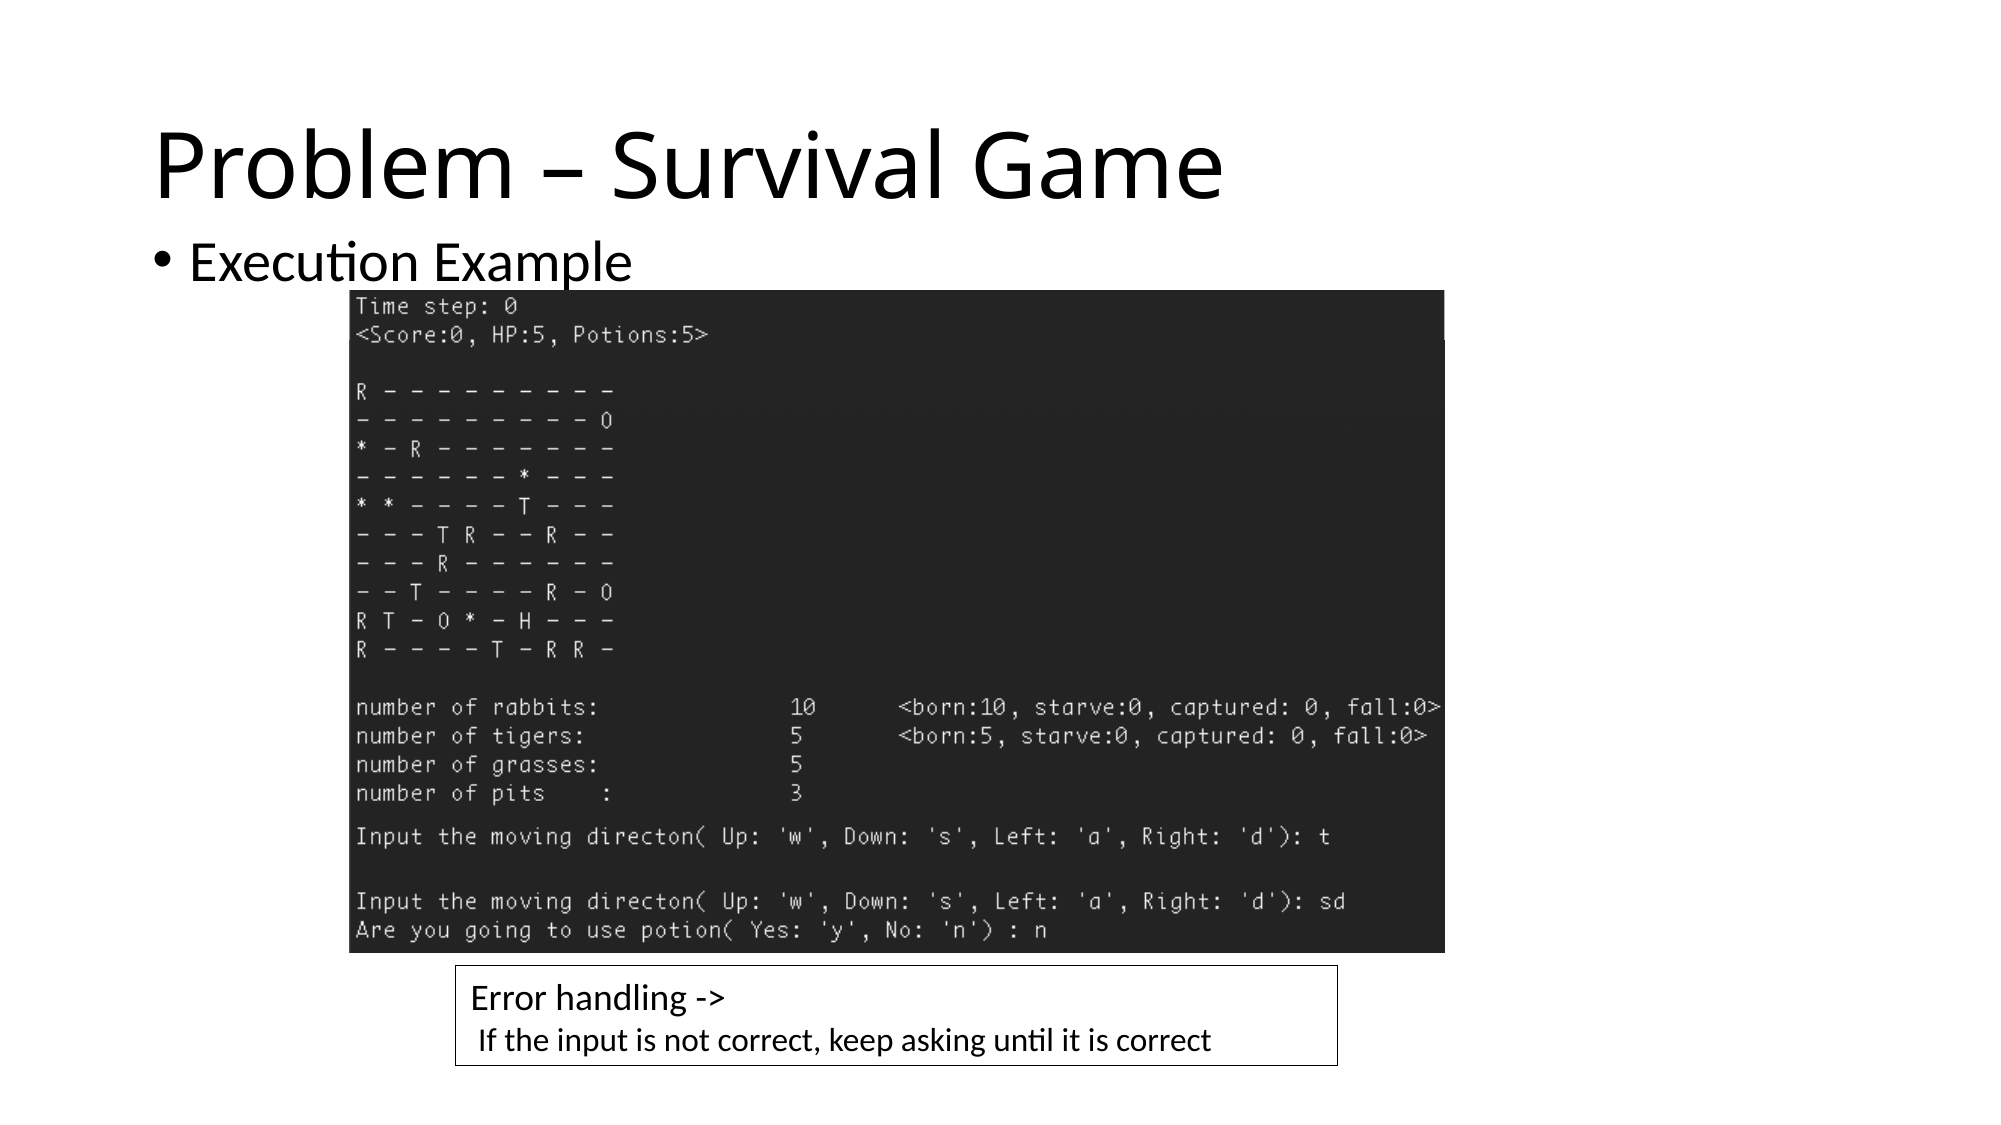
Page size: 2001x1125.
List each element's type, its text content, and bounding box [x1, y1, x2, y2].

text_box Error handling -> If the input is not correct, keep asking until it is correct [455, 965, 1338, 1066]
list Execution Example [137, 223, 1929, 1125]
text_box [349, 290, 1445, 953]
title Problem – Survival Game [137, 59, 1863, 223]
